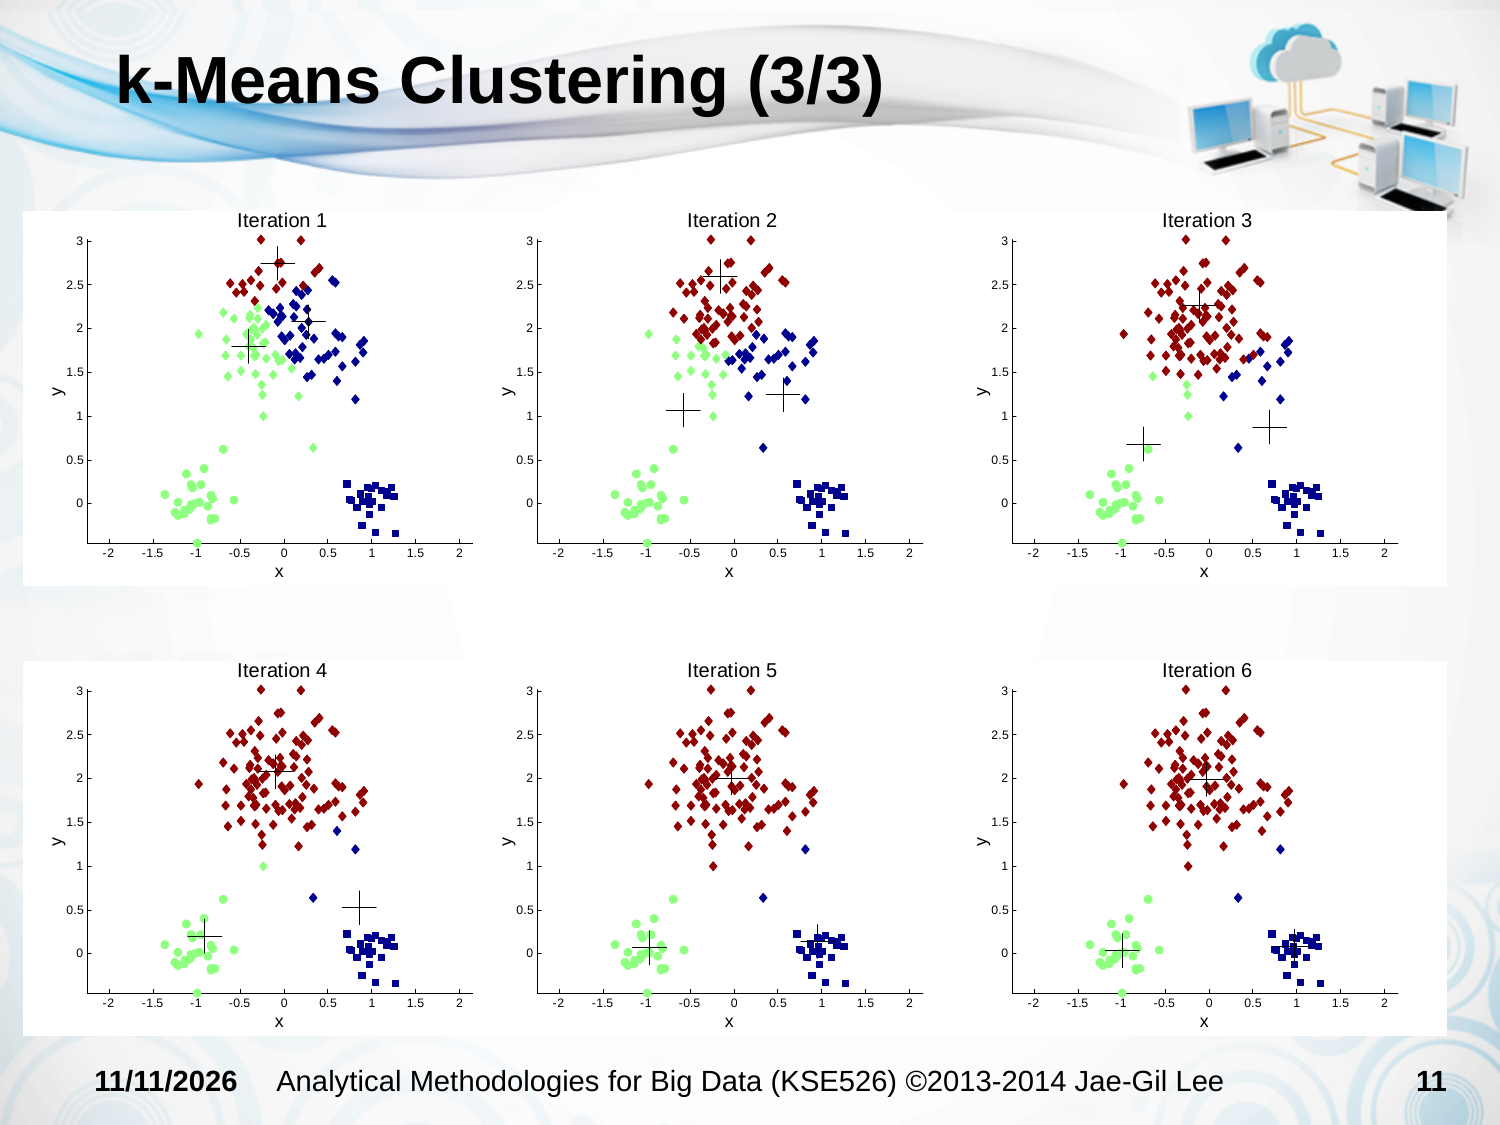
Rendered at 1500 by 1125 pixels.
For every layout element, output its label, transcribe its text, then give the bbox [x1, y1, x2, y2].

title k-Means Clustering (3/3) [100, 28, 1403, 124]
picture [0, 0, 1500, 1125]
